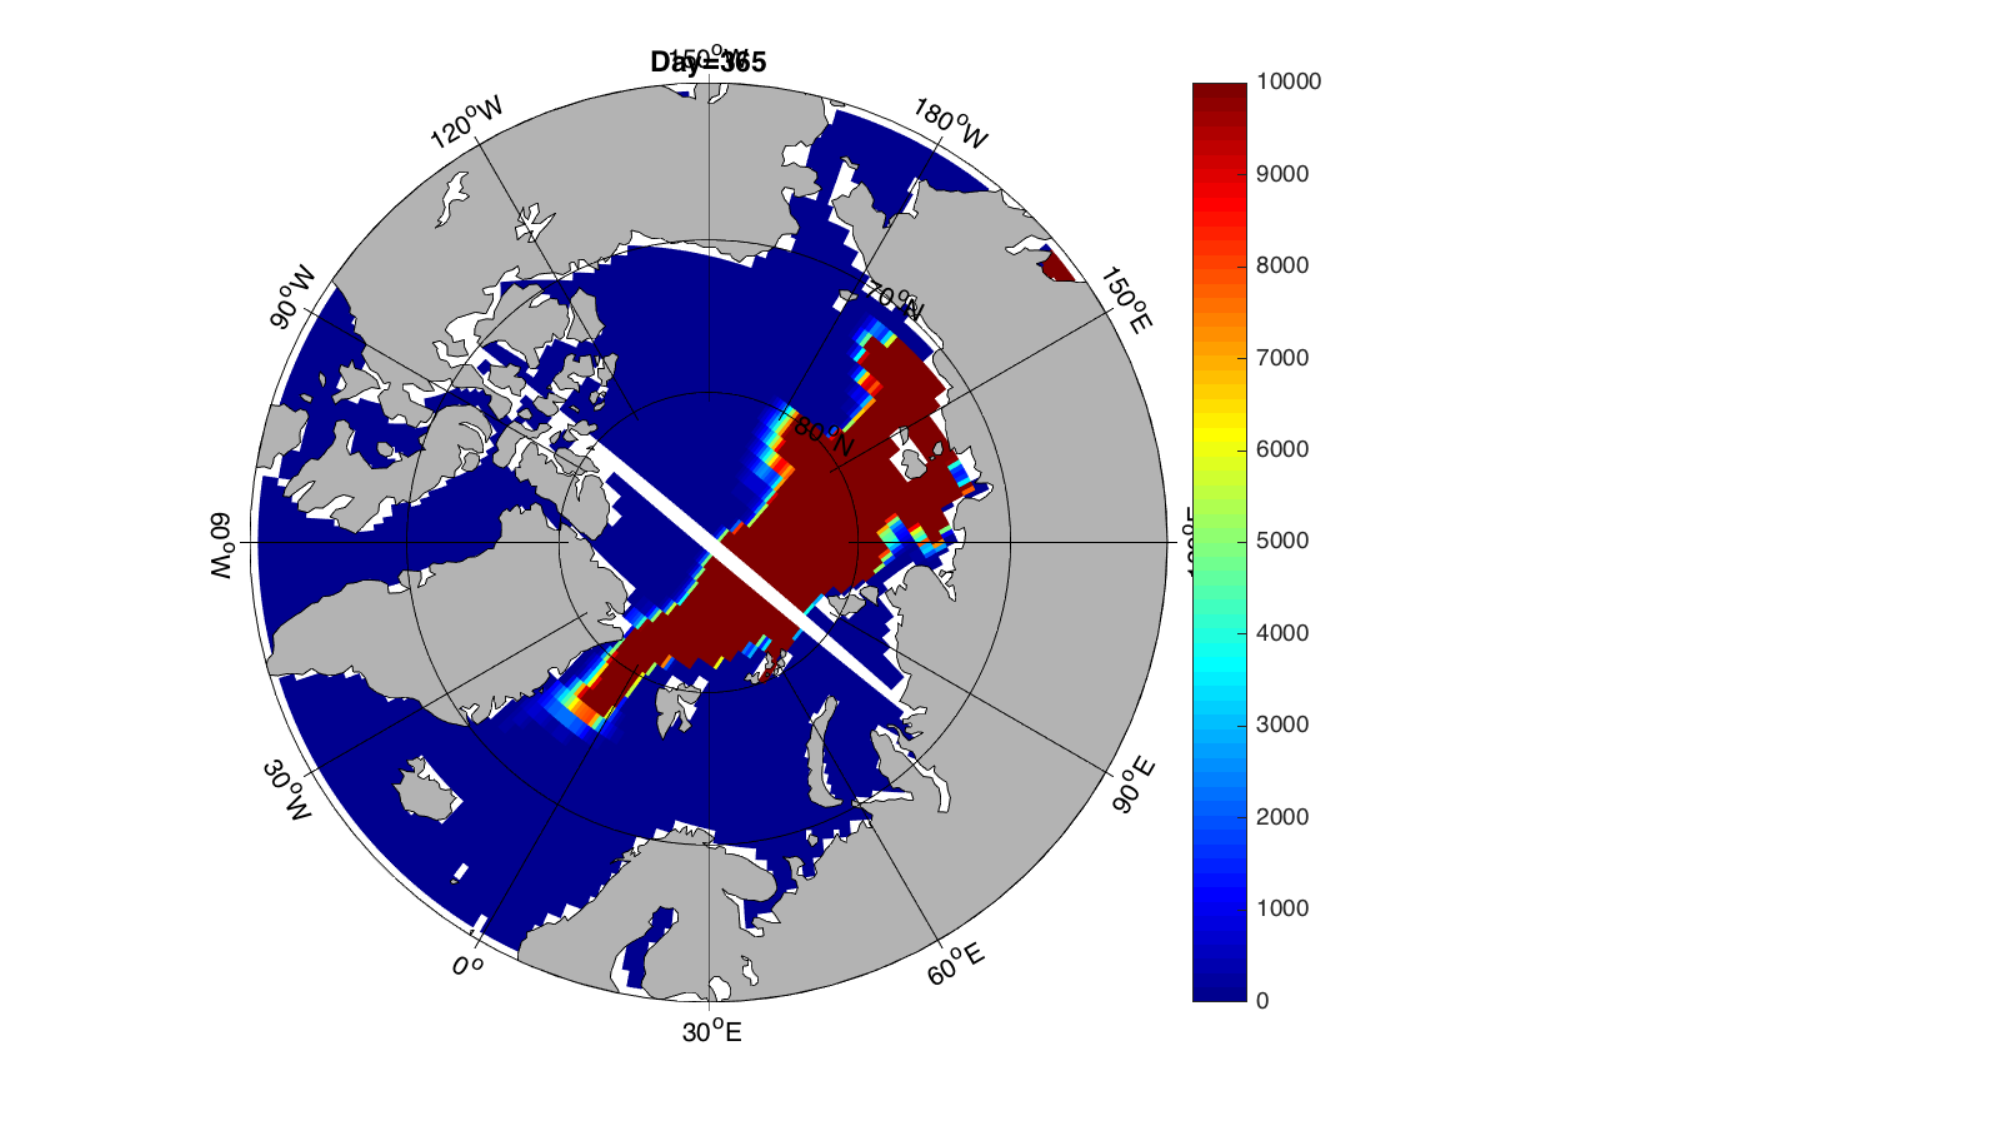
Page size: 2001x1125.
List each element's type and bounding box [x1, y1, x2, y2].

picture [0, 0, 1500, 1125]
